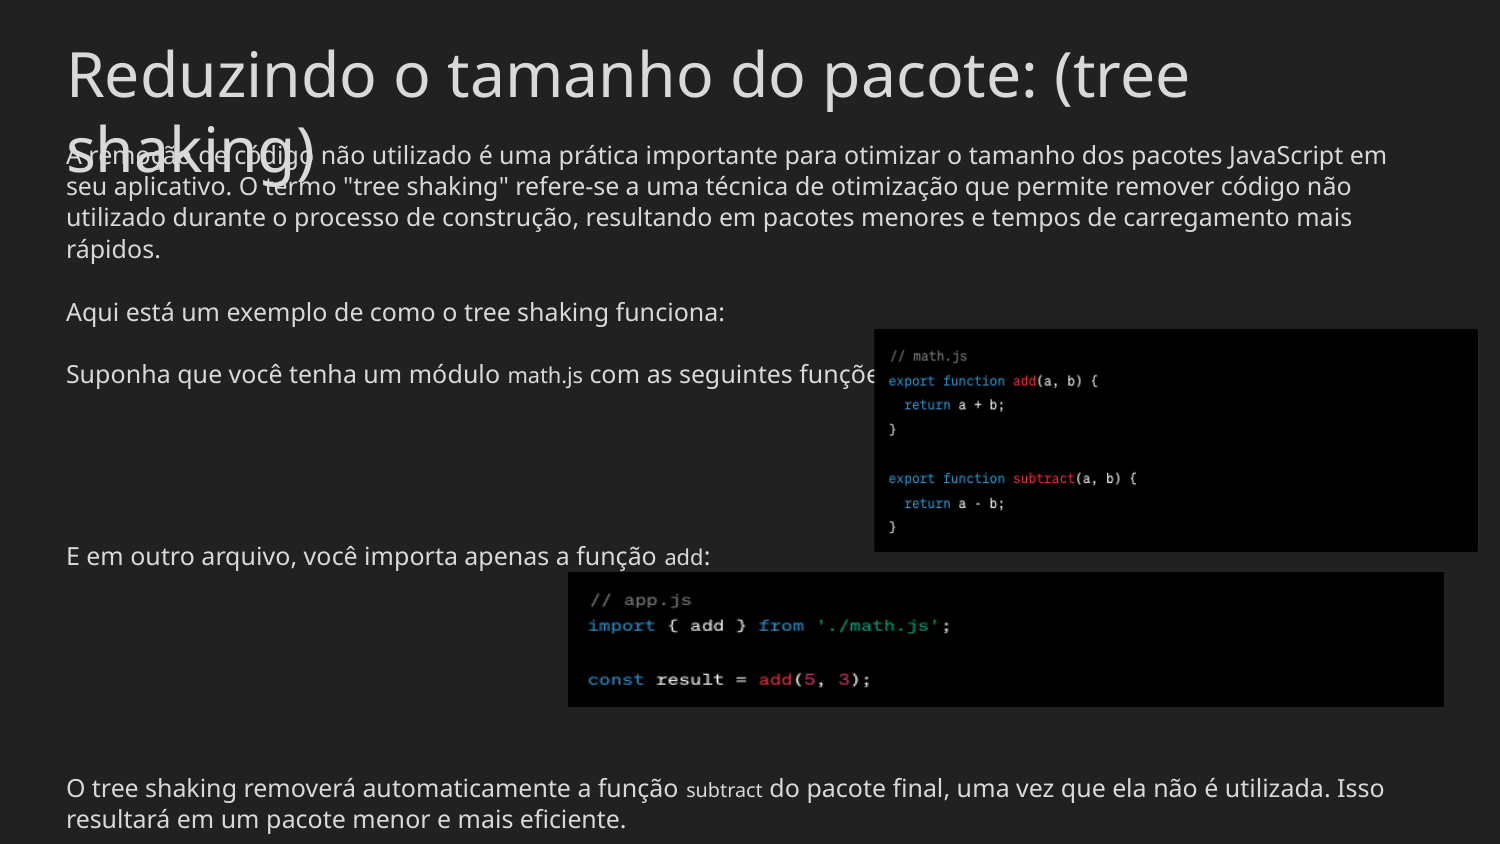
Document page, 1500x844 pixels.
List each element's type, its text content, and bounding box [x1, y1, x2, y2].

title Reduzindo o tamanho do pacote: (tree shaking) [51, 19, 1449, 114]
picture [873, 323, 1479, 553]
list A remoção de código não utilizado é uma prática importante para otimizar o tamanho dos pacotes JavaScript em seu aplicativo. O termo "tree shaking" refere-se a uma técnica de otimização que permite remover código não utilizado durante o processo de construção, resultando em pacotes menores e tempos de carregamento mais rápidos. Aqui está um exemplo de como o tree shaking funciona: Suponha que você tenha um módulo math.js com as seguintes funções: E em outro arquivo, você importa apenas a função add: O tree shaking removerá automaticamente a função subtract do pacote final, uma vez que ela não é utilizada. Isso resultará em um pacote menor e mais eficiente. [51, 122, 1449, 821]
picture [568, 572, 1444, 707]
